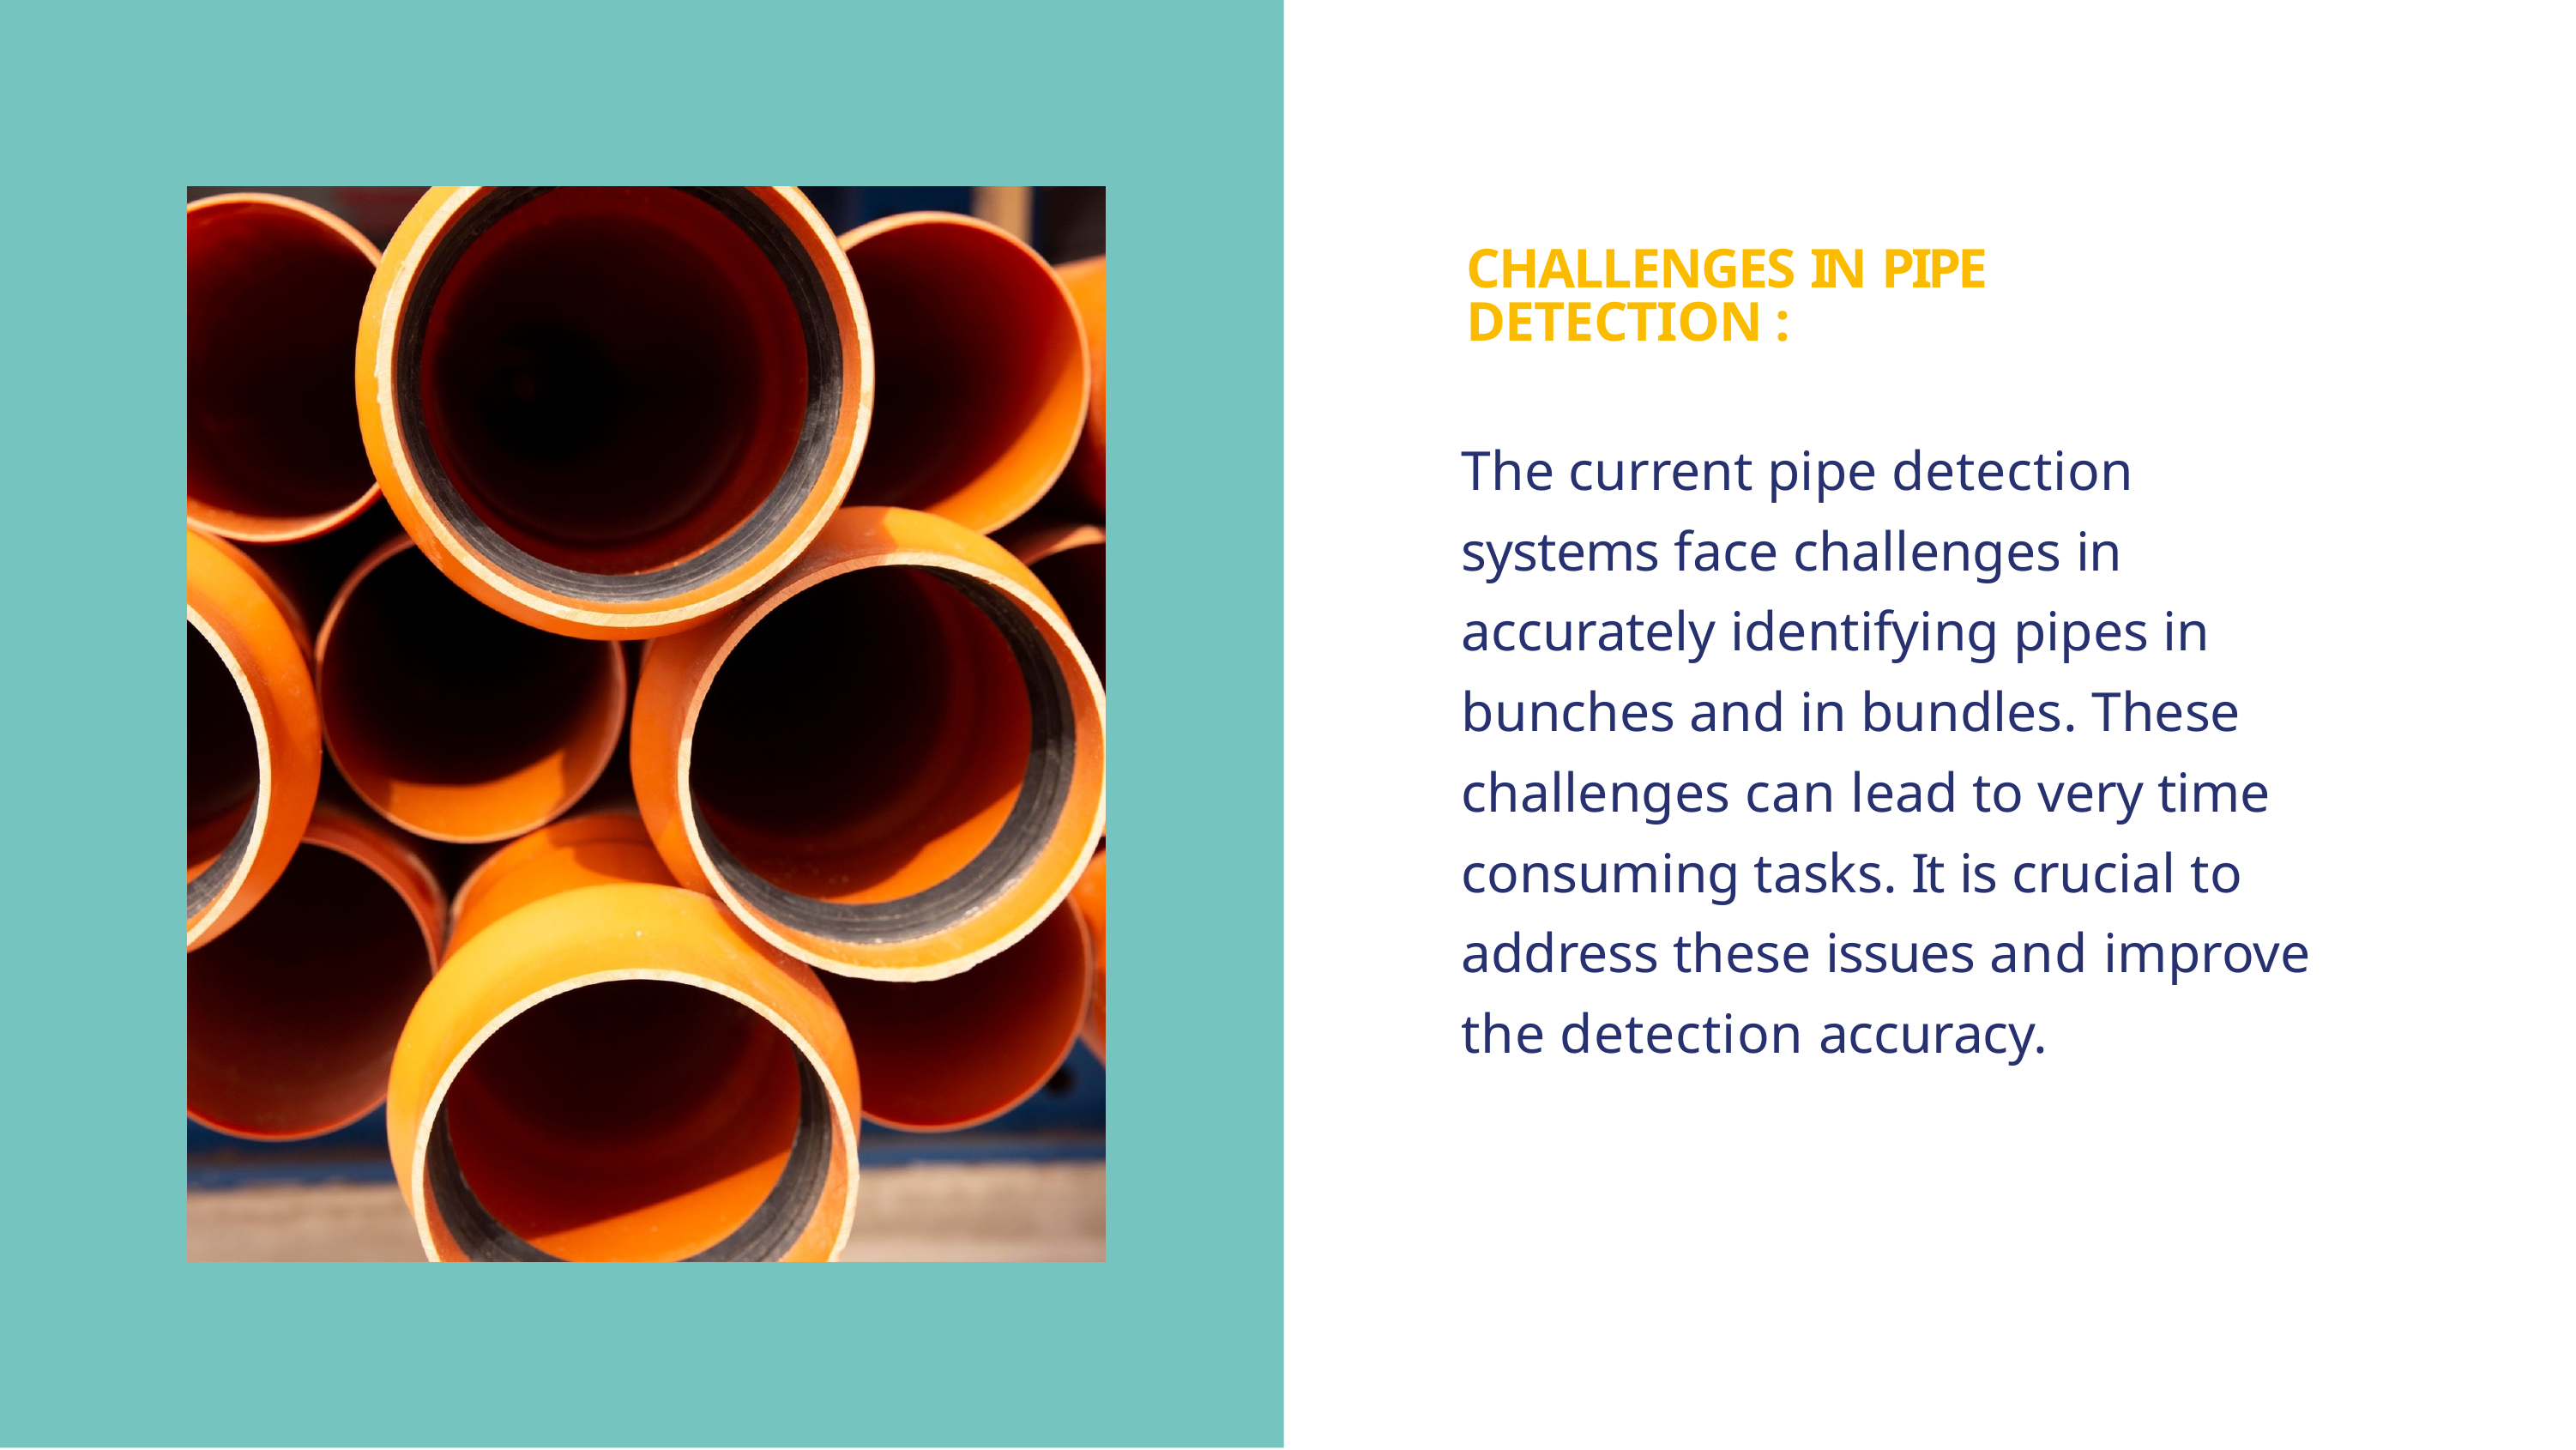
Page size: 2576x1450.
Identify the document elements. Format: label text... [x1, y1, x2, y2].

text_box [0, 0, 1284, 1448]
text_box CHALLENGES IN PIPE DETECTION : The current pipe detection systems face challenges in accurately identifying pipes in bunches and in bundles. These challenges can lead to very time consuming tasks. It is crucial to address these issues and improve the detection accuracy. [1459, 232, 2314, 1064]
